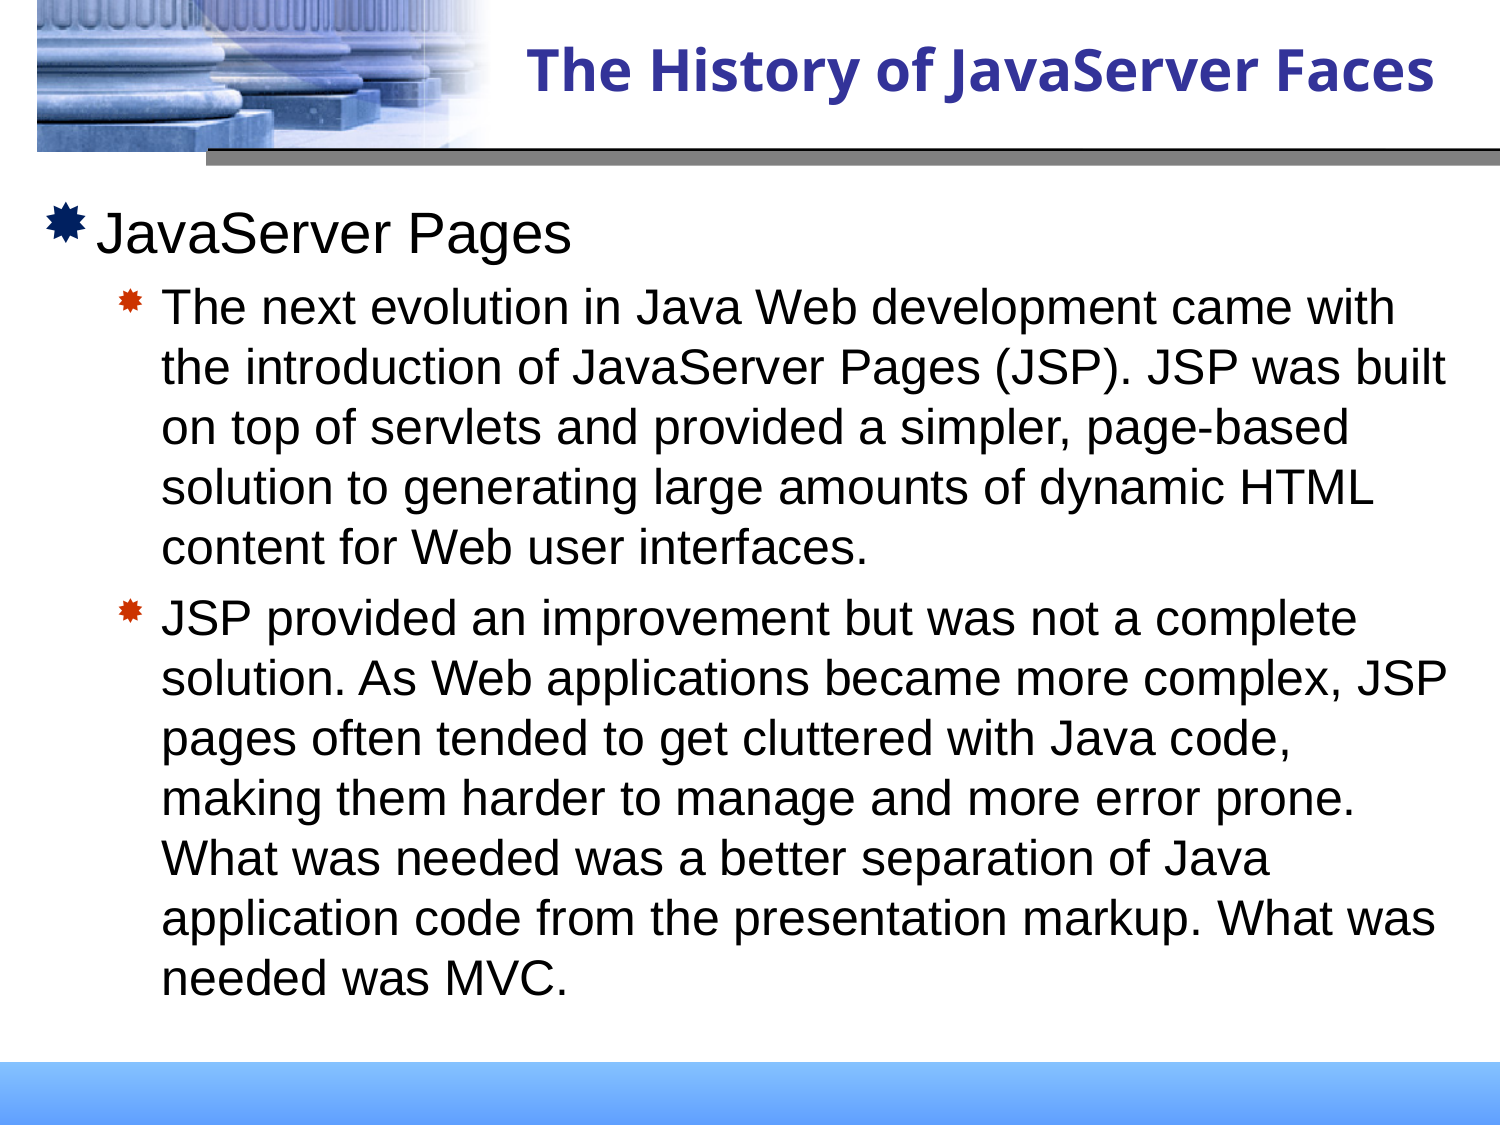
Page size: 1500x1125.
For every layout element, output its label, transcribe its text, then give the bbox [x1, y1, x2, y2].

picture [37, 0, 462, 152]
list JavaServer Pages The next evolution in Java Web development came with the introduction of JavaServer Pages (JSP). JSP was built on top of servlets and provided a simpler, page-based solution to generating large amounts of dynamic HTML content for Web user interfaces. JSP provided an improvement but was not a complete solution. As Web applications became more complex, JSP pages often tended to get cluttered with Java code, making them harder to manage and more error prone. What was needed was a better separation of Java application code from the presentation markup. What was needed was MVC. [24, 187, 1476, 1063]
title The History of JavaServer Faces [462, 0, 1500, 151]
